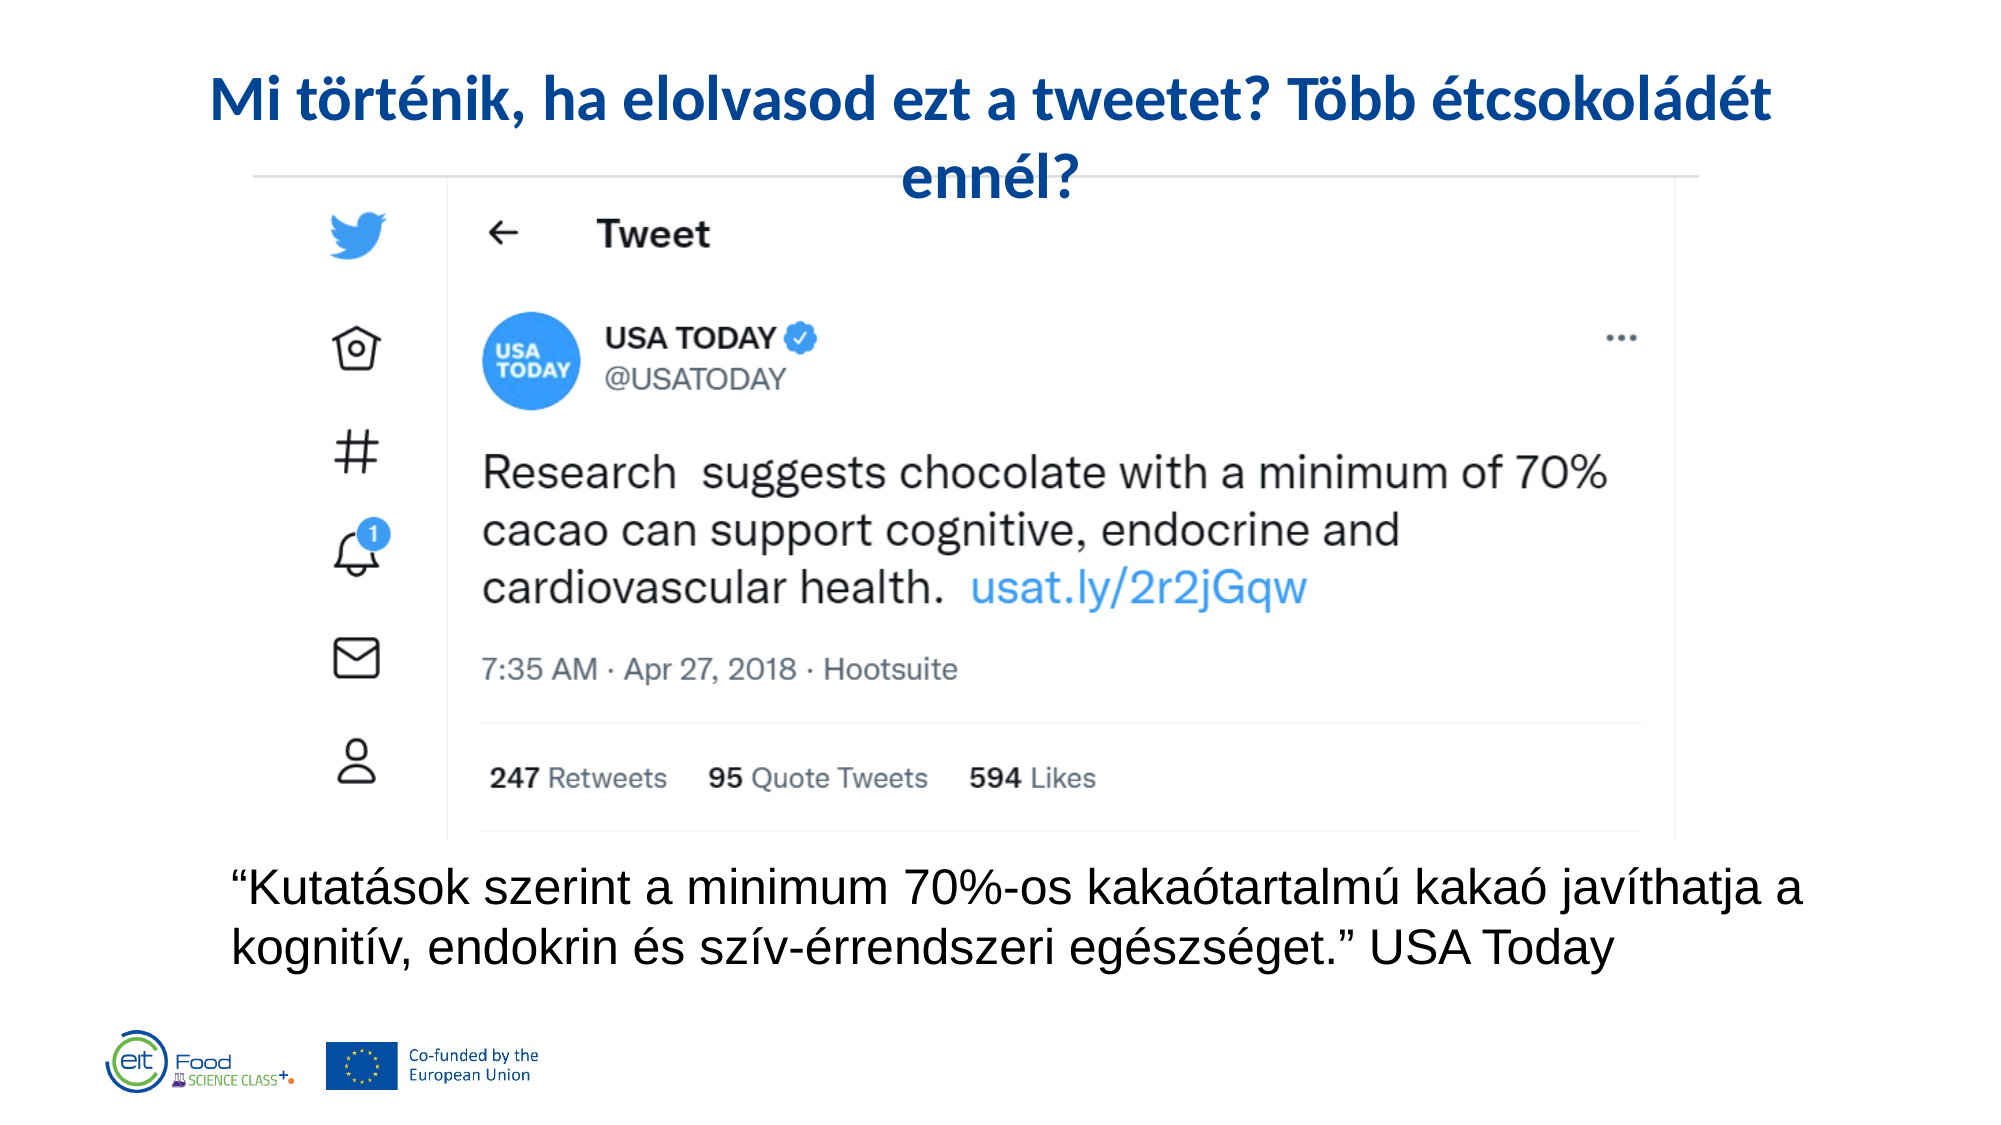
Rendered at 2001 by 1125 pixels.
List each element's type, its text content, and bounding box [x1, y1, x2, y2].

text_box “Kutatások szerint a minimum 70%-os kakaótartalmú kakaó javíthatja a kognitív, endokrin és szív-érrendszeri egészséget.” USA Today [215, 839, 1822, 990]
picture [326, 1042, 538, 1090]
picture [105, 1030, 294, 1093]
picture [252, 167, 1699, 840]
text_box Mi történik, ha elolvasod ezt a tweetet? Több étcsokoládét ennél? [118, 41, 1865, 227]
